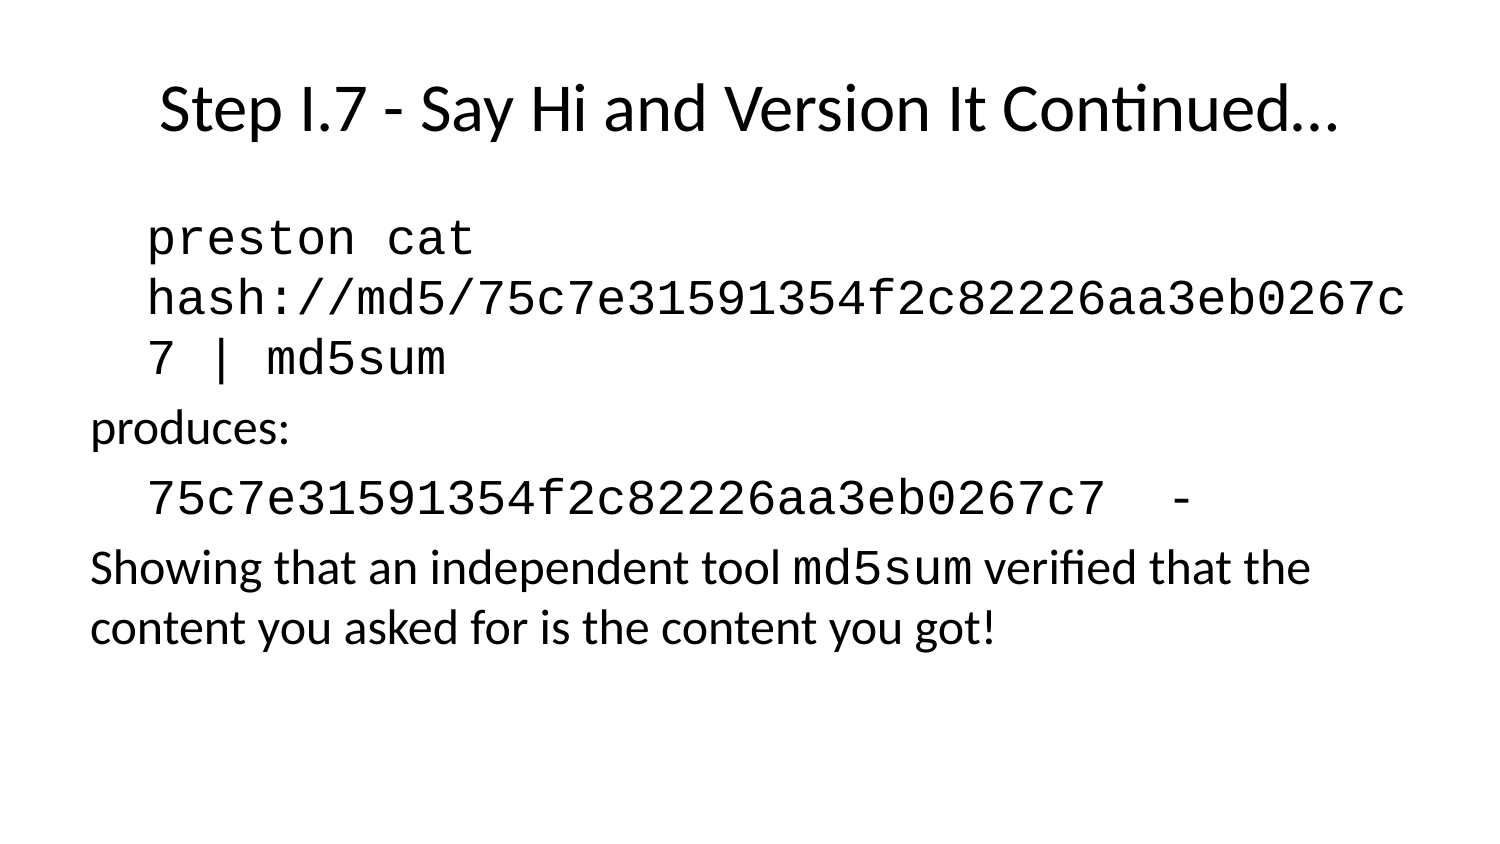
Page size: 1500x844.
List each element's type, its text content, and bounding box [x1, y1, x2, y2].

title Step I.7 - Say Hi and Version It Continued… [75, 33, 1425, 175]
list preston cat hash://md5/75c7e31591354f2c82226aa3eb0267c7 | md5sum produces: 75c7e31591354f2c82226aa3eb0267c7 - Showing that an independent tool md5sum verified that the content you asked for is the content you got! [75, 196, 1425, 754]
